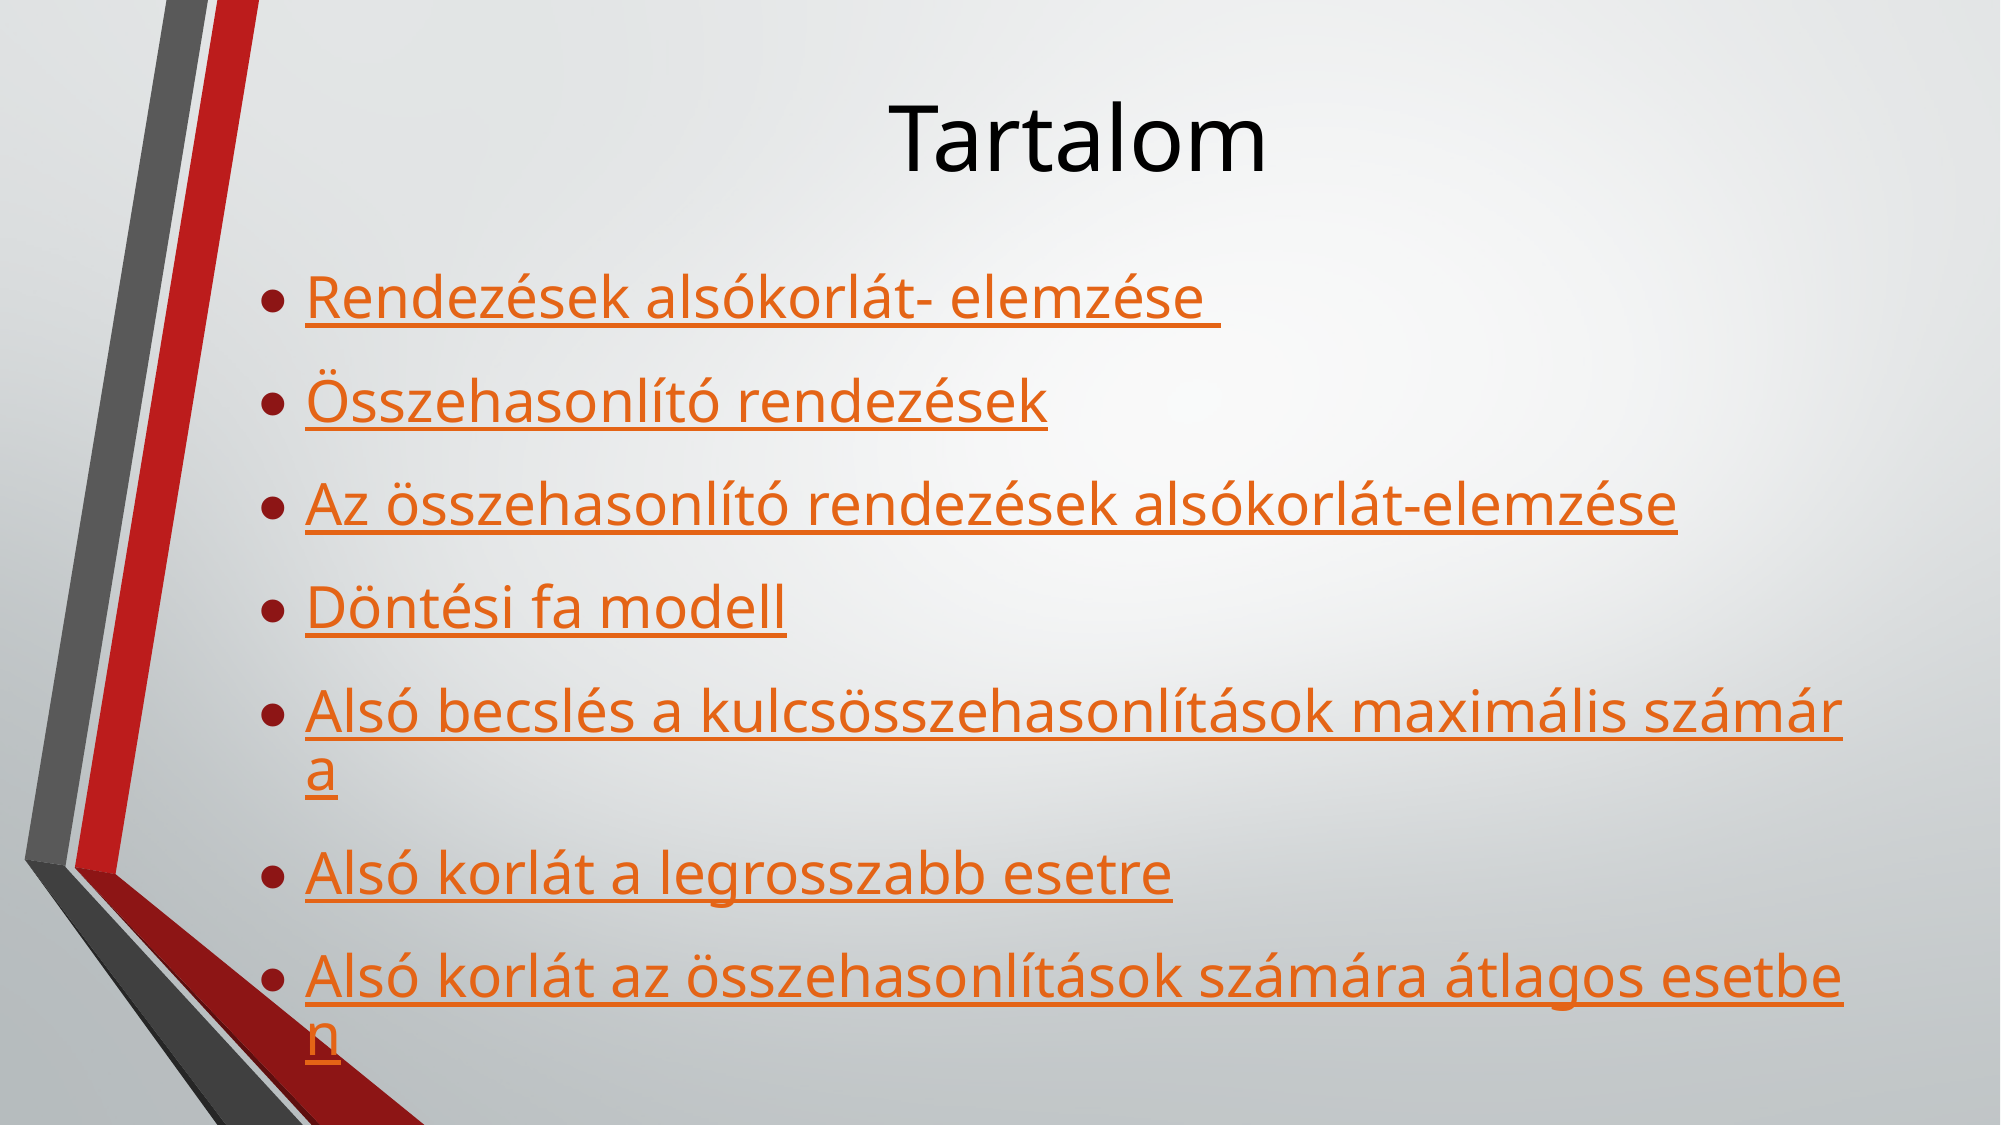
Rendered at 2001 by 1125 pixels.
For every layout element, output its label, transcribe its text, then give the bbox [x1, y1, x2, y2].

list Rendezések alsókorlát- elemzése Összehasonlító rendezések Az összehasonlító rendezések alsókorlát-elemzése Döntési fa modell Alsó becslés a kulcsösszehasonlítások maximális számára Alsó korlát a legrosszabb esetre Alsó korlát az összehasonlítások számára átlagos esetben [243, 231, 1887, 990]
title Tartalom [258, 52, 1902, 218]
